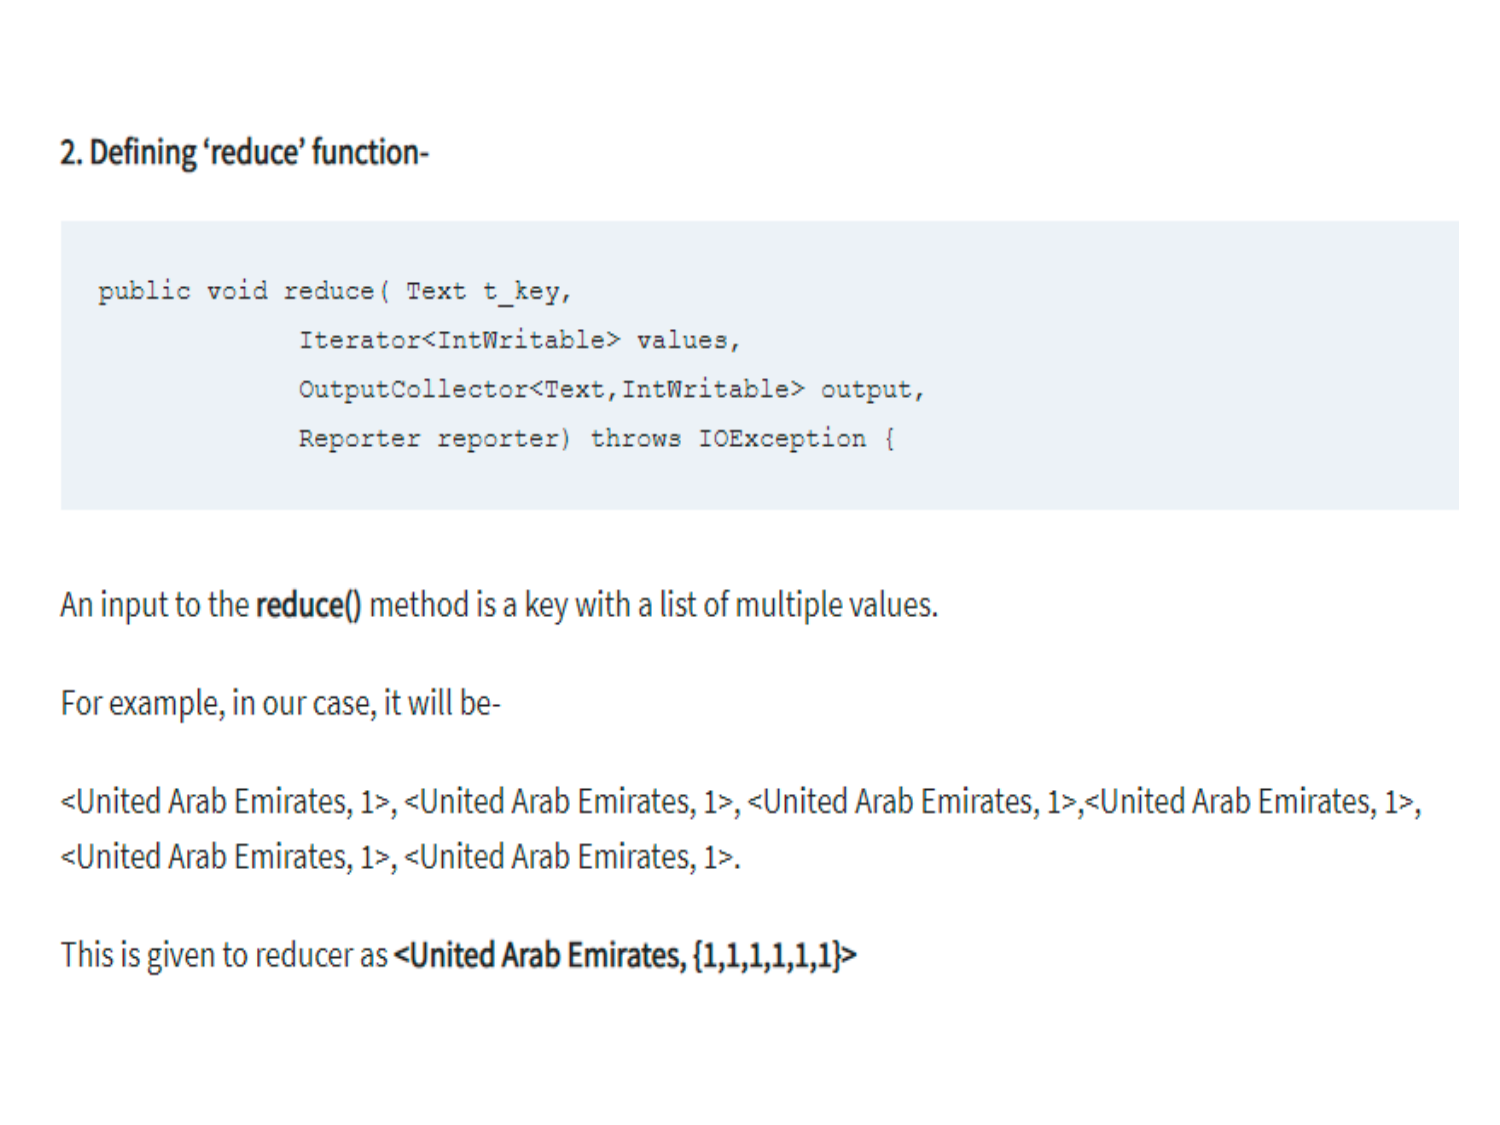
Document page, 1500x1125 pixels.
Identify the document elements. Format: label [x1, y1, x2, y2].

picture [41, 113, 1459, 1000]
